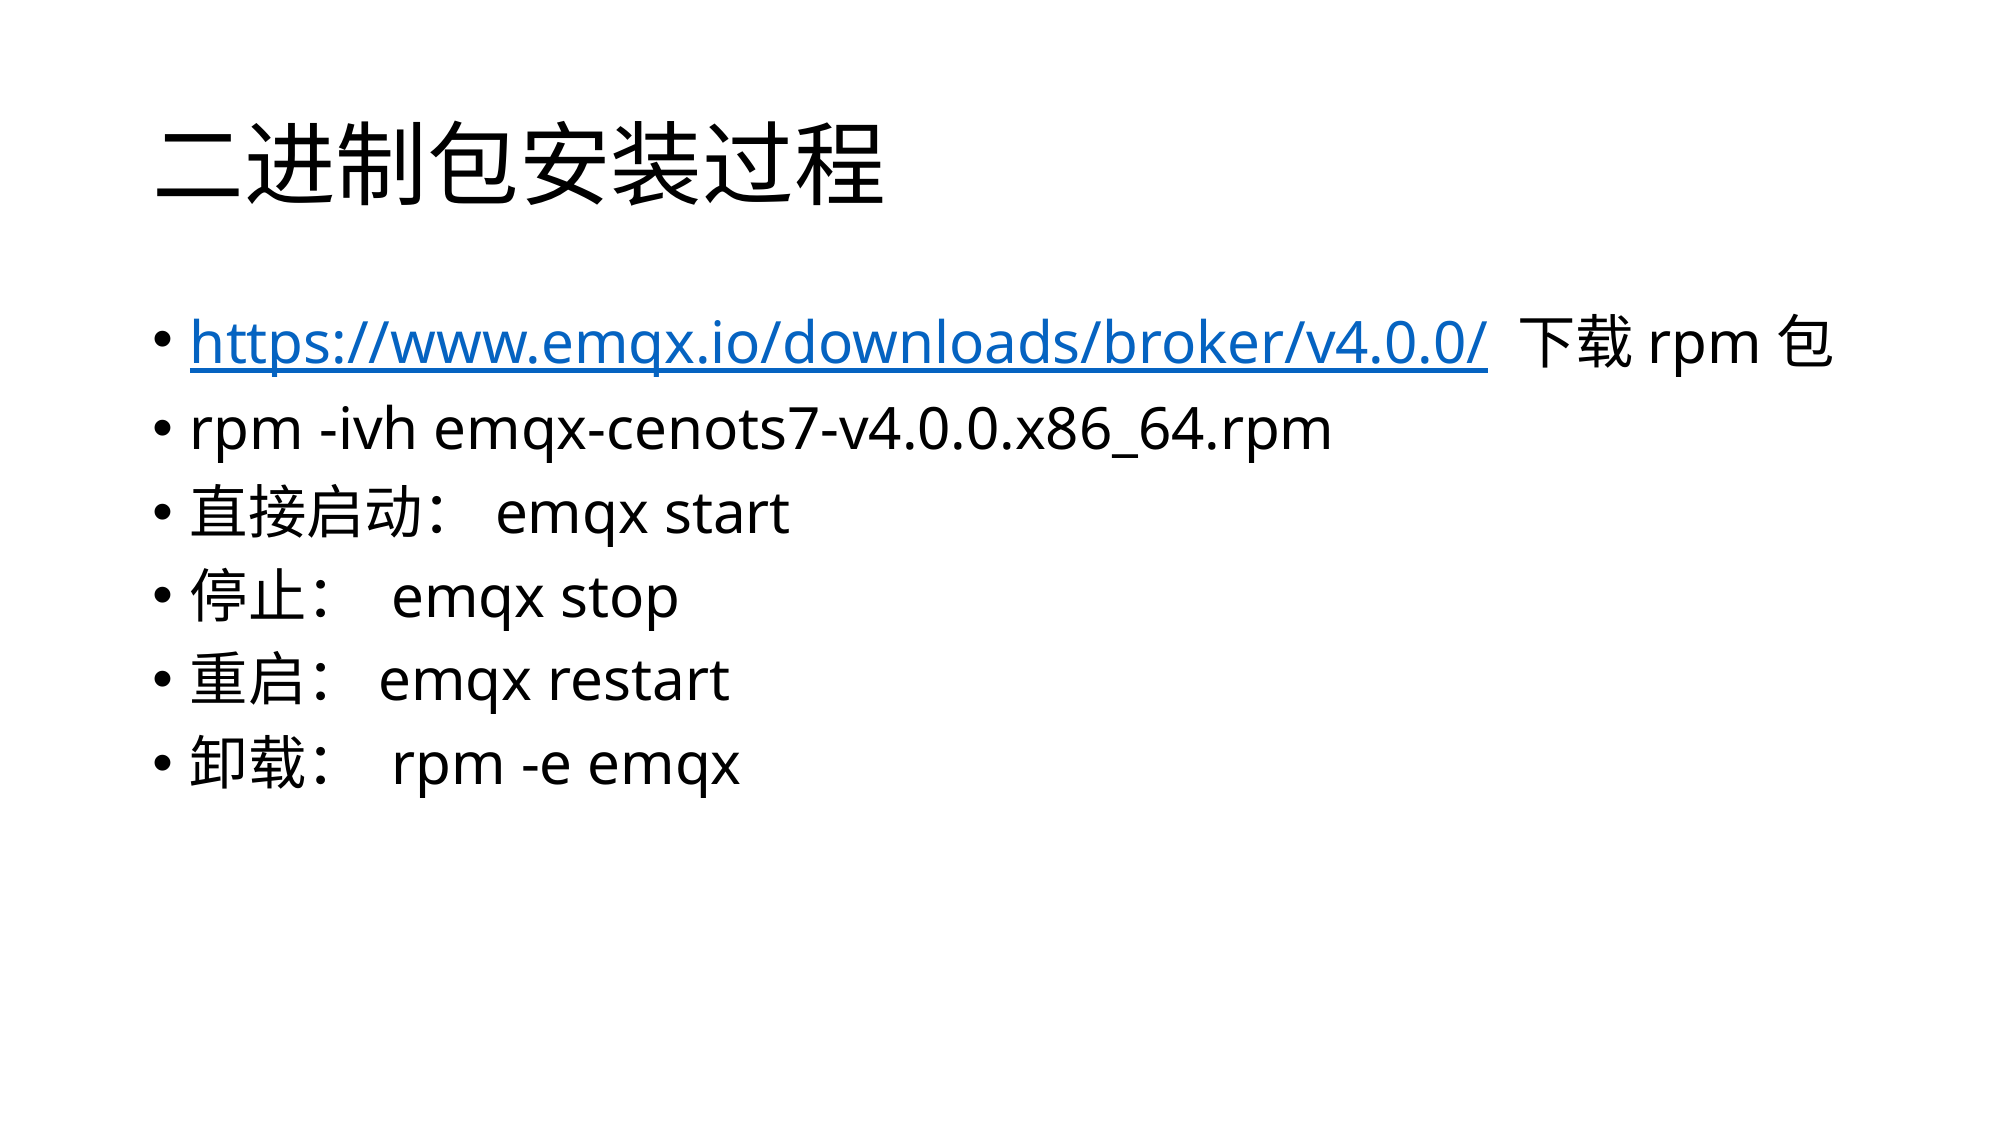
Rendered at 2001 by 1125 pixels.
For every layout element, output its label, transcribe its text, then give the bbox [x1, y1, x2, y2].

list https://www.emqx.io/downloads/broker/v4.0.0/ 下载rpm包 rpm -ivh emqx-cenots7-v4.0.0.x86_64.rpm 直接启动：emqx start 停止： emqx stop 重启：emqx restart 卸载： rpm -e emqx [137, 299, 1863, 1014]
title 二进制包安装过程 [137, 59, 1863, 278]
